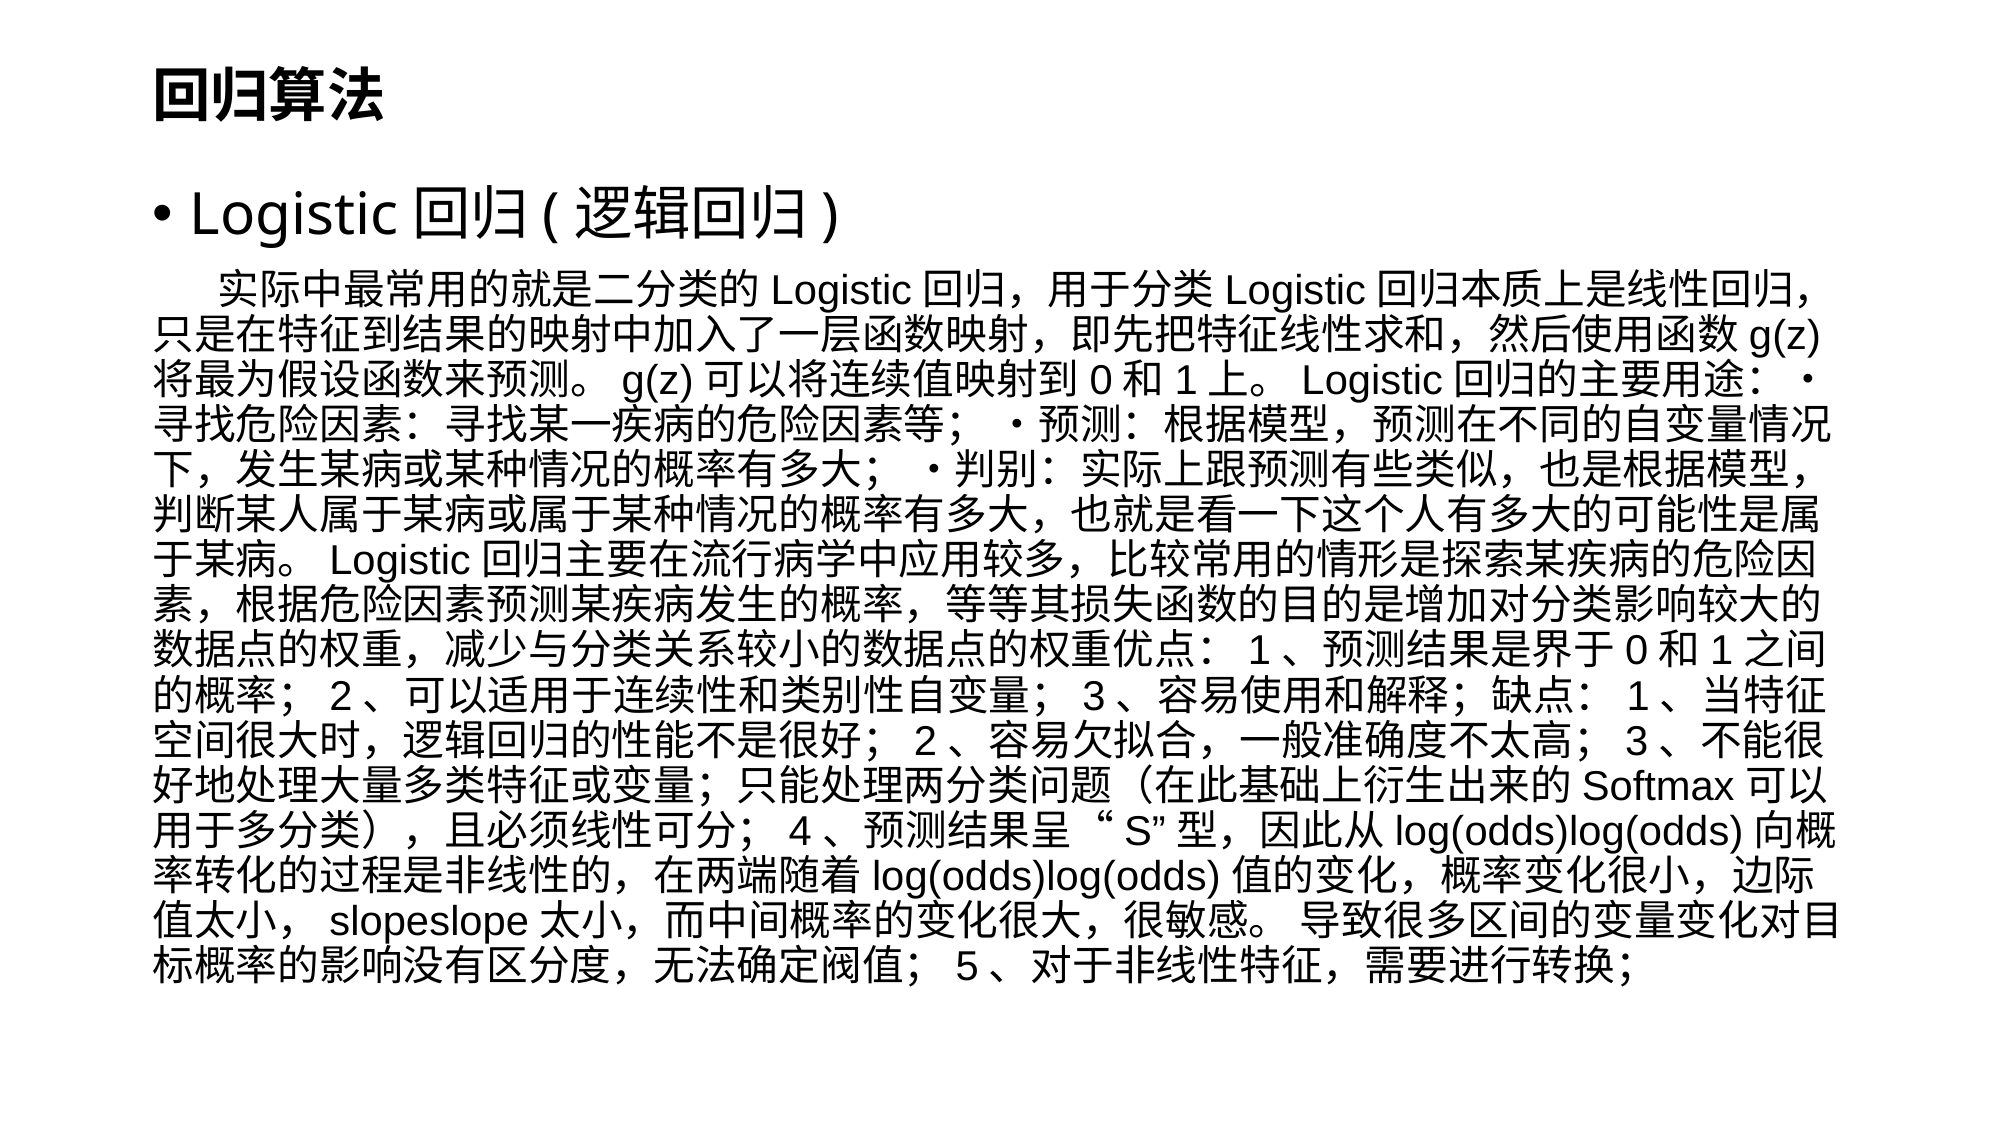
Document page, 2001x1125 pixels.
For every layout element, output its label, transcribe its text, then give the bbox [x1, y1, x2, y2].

list Logistic回归(逻辑回归) 实际中最常用的就是二分类的Logistic回归，用于分类Logistic回归本质上是线性回归，只是在特征到结果的映射中加入了一层函数映射，即先把特征线性求和，然后使用函数g(z)将最为假设函数来预测。g(z)可以将连续值映射到0和1上。Logistic回归的主要用途：•寻找危险因素：寻找某一疾病的危险因素等； •预测：根据模型，预测在不同的自变量情况下，发生某病或某种情况的概率有多大； •判别：实际上跟预测有些类似，也是根据模型，判断某人属于某病或属于某种情况的概率有多大，也就是看一下这个人有多大的可能性是属于某病。Logistic回归主要在流行病学中应用较多，比较常用的情形是探索某疾病的危险因素，根据危险因素预测某疾病发生的概率，等等其损失函数的目的是增加对分类影响较大的数据点的权重，减少与分类关系较小的数据点的权重优点：1、预测结果是界于0和1之间的概率；2、可以适用于连续性和类别性自变量；3、容易使用和解释；缺点：1、当特征空间很大时，逻辑回归的性能不是很好；2、容易欠拟合，一般准确度不太高；3、不能很好地处理大量多类特征或变量；只能处理两分类问题（在此基础上衍生出来的Softmax可以用于多分类），且必须线性可分；4、预测结果呈“S”型，因此从log(odds)log(odds)向概率转化的过程是非线性的，在两端随着log(odds)log(odds)值的变化，概率变化很小，边际值太小，slopeslope太小，而中间概率的变化很大，很敏感。 导致很多区间的变量变化对目标概率的影响没有区分度，无法确定阀值；5、对于非线性特征，需要进行转换； [137, 177, 1863, 1087]
title 回归算法 [137, 59, 1863, 137]
